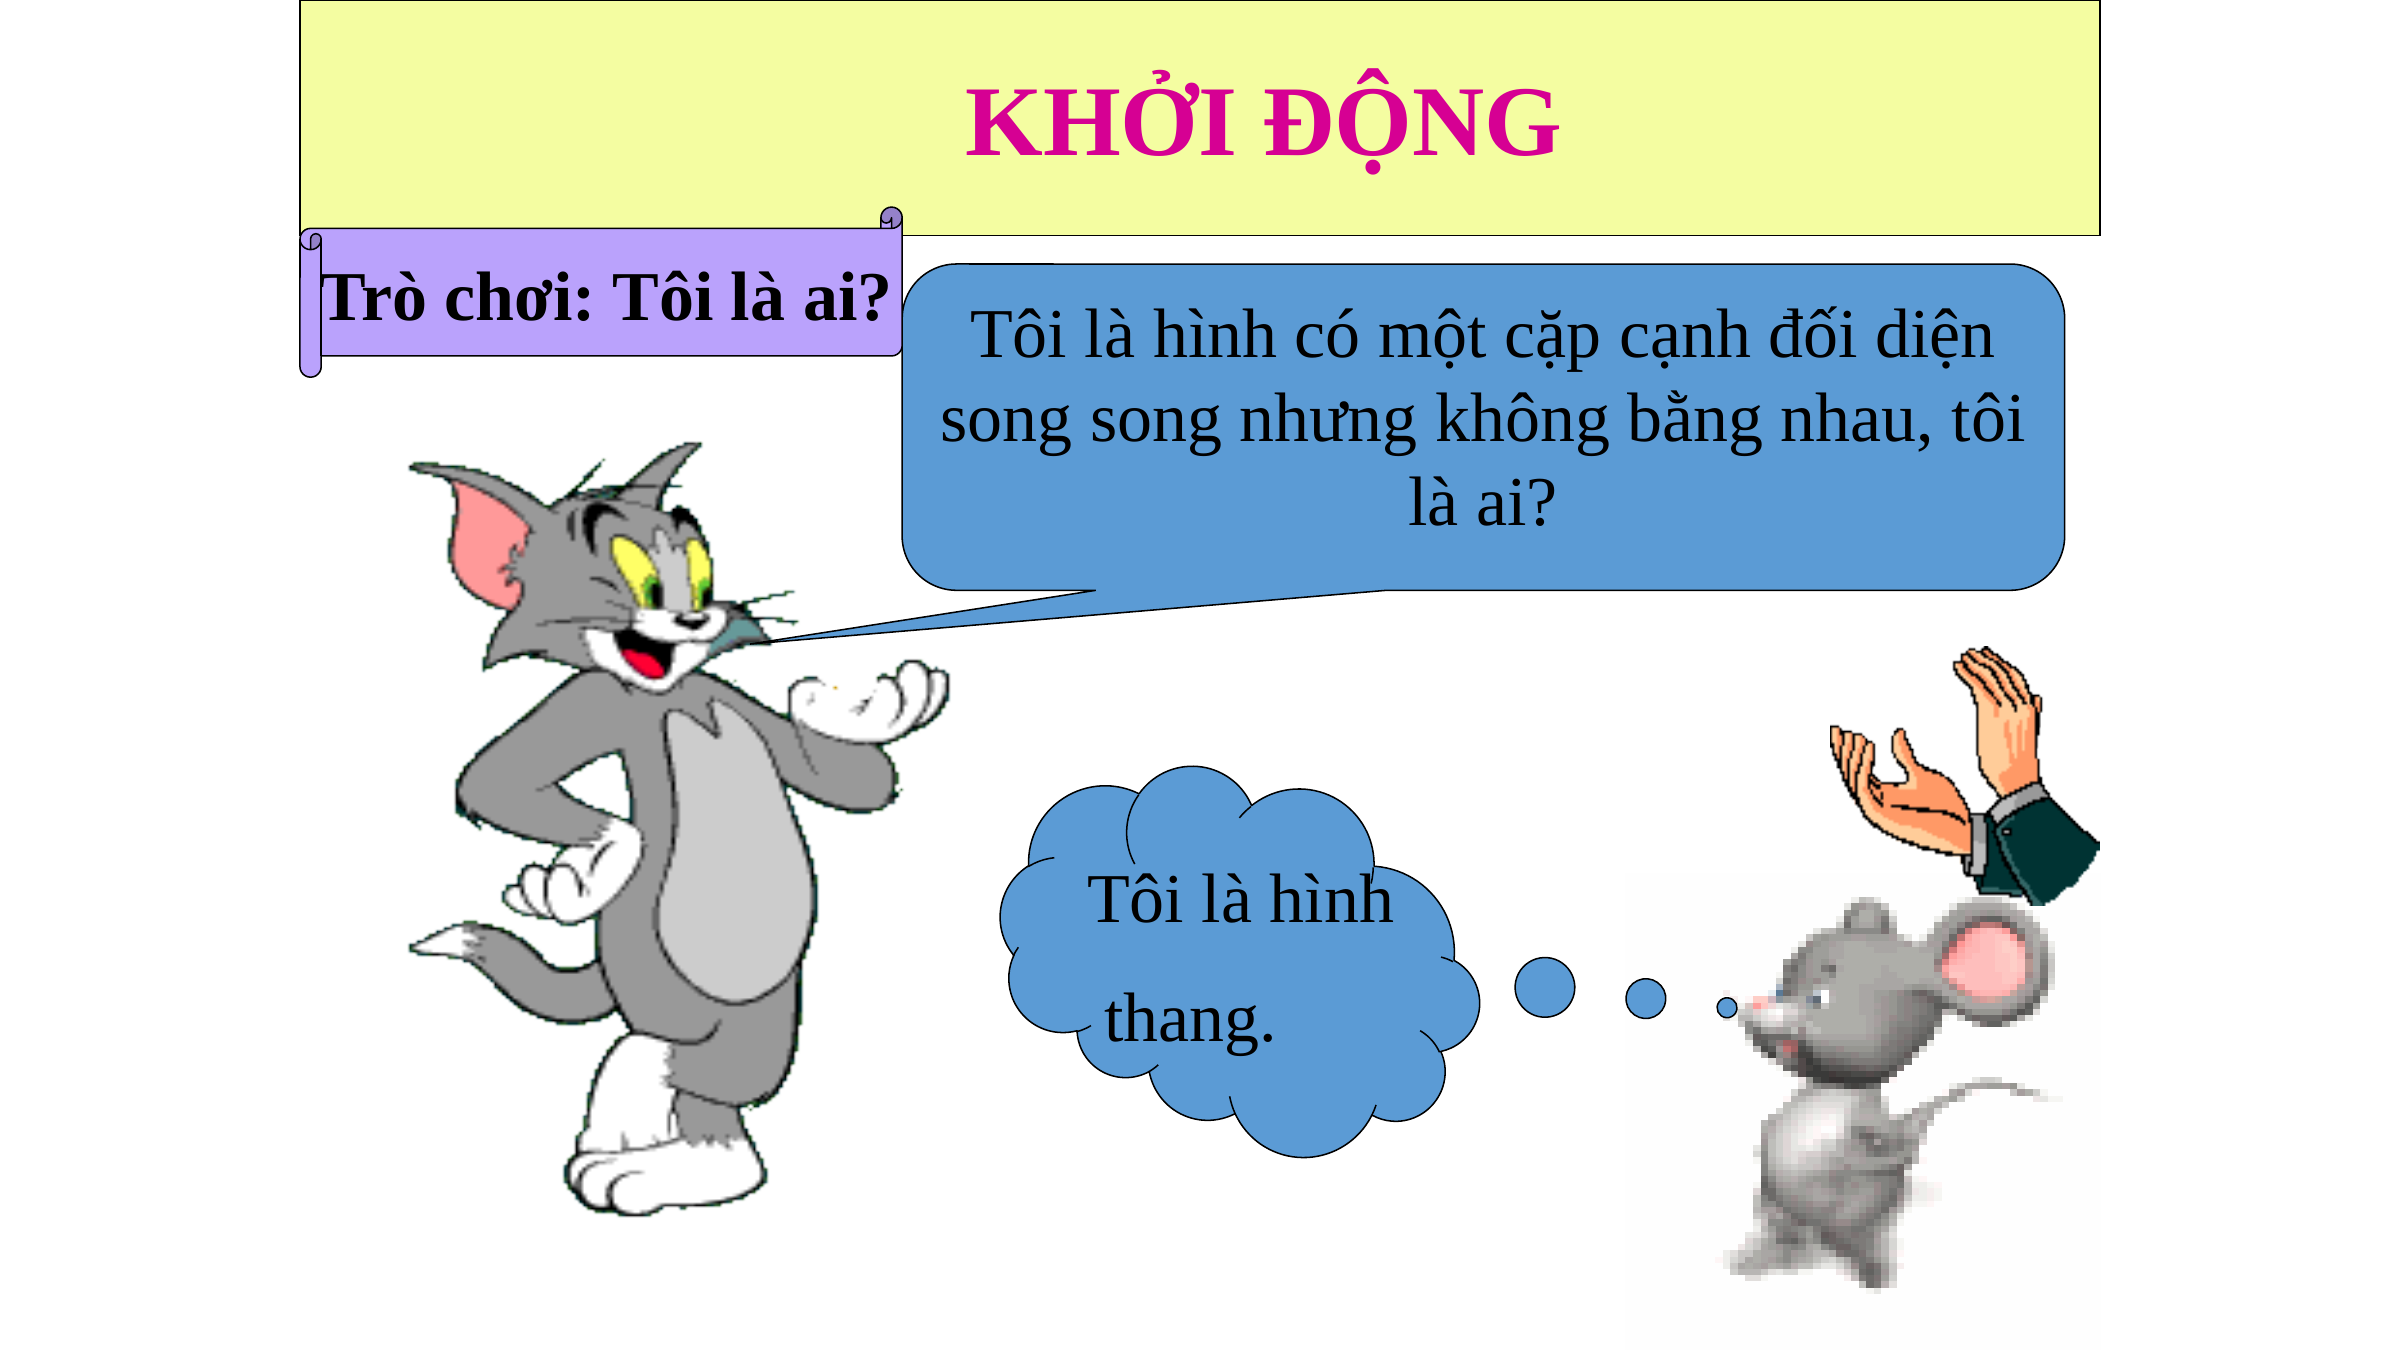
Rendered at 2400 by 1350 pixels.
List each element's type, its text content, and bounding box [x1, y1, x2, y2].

text_box [1456, 961, 1480, 1046]
text_box [299, 0, 2100, 236]
picture [406, 433, 960, 1228]
text_box [1090, 1063, 1446, 1158]
text_box [1515, 957, 1575, 1018]
text_box Tôi là hình thang. [1072, 844, 1456, 1063]
text_box KHỞI ĐỘNG [661, 48, 1867, 183]
text_box [1000, 766, 1372, 1033]
text_box Tôi là hình có một cặp cạnh đối diện song song nhưng không bằng nhau, tôi là ai? [902, 263, 2065, 627]
text_box Trò chơi: Tôi là ai? [299, 207, 903, 378]
picture [1625, 646, 2101, 1350]
